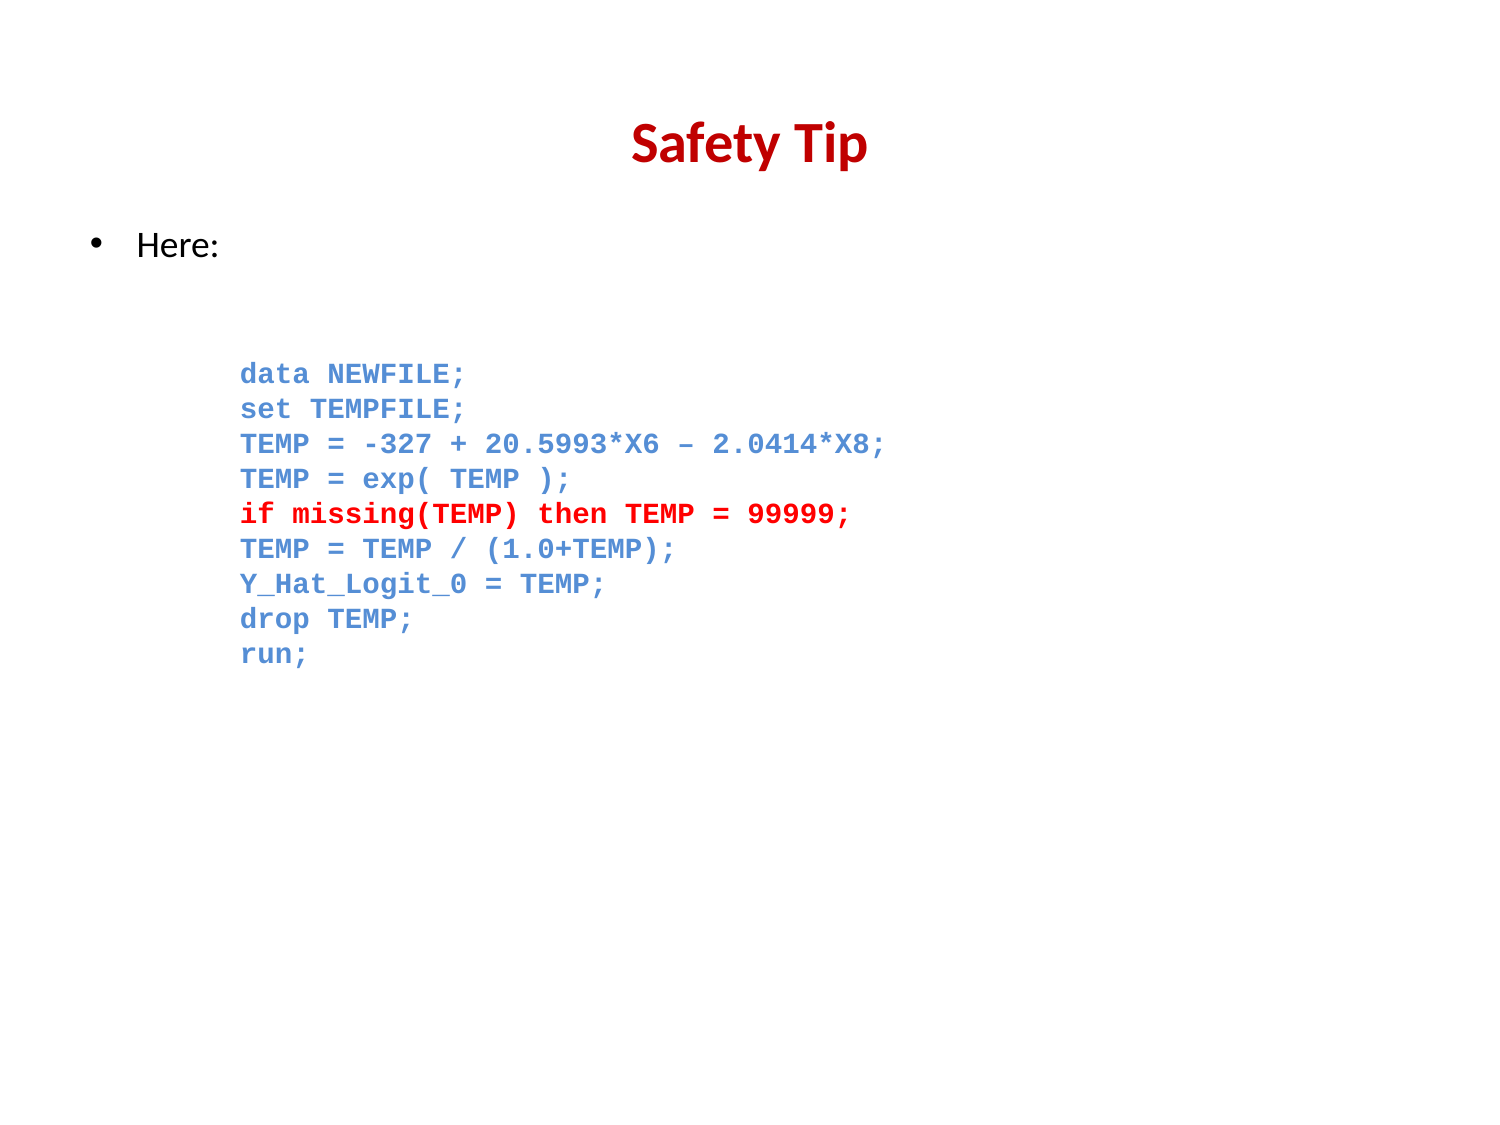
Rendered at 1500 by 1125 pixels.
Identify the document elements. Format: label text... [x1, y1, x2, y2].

text_box Here: data NEWFILE; set TEMPFILE; TEMP = -327 + 20.5993*X6 – 2.0414*X8; TEMP = exp( TEMP ); if missing(TEMP) then TEMP = 99999; TEMP = TEMP / (1.0+TEMP); Y_Hat_Logit_0 = TEMP; drop TEMP; run; [74, 212, 1425, 767]
title Safety Tip [75, 45, 1425, 212]
